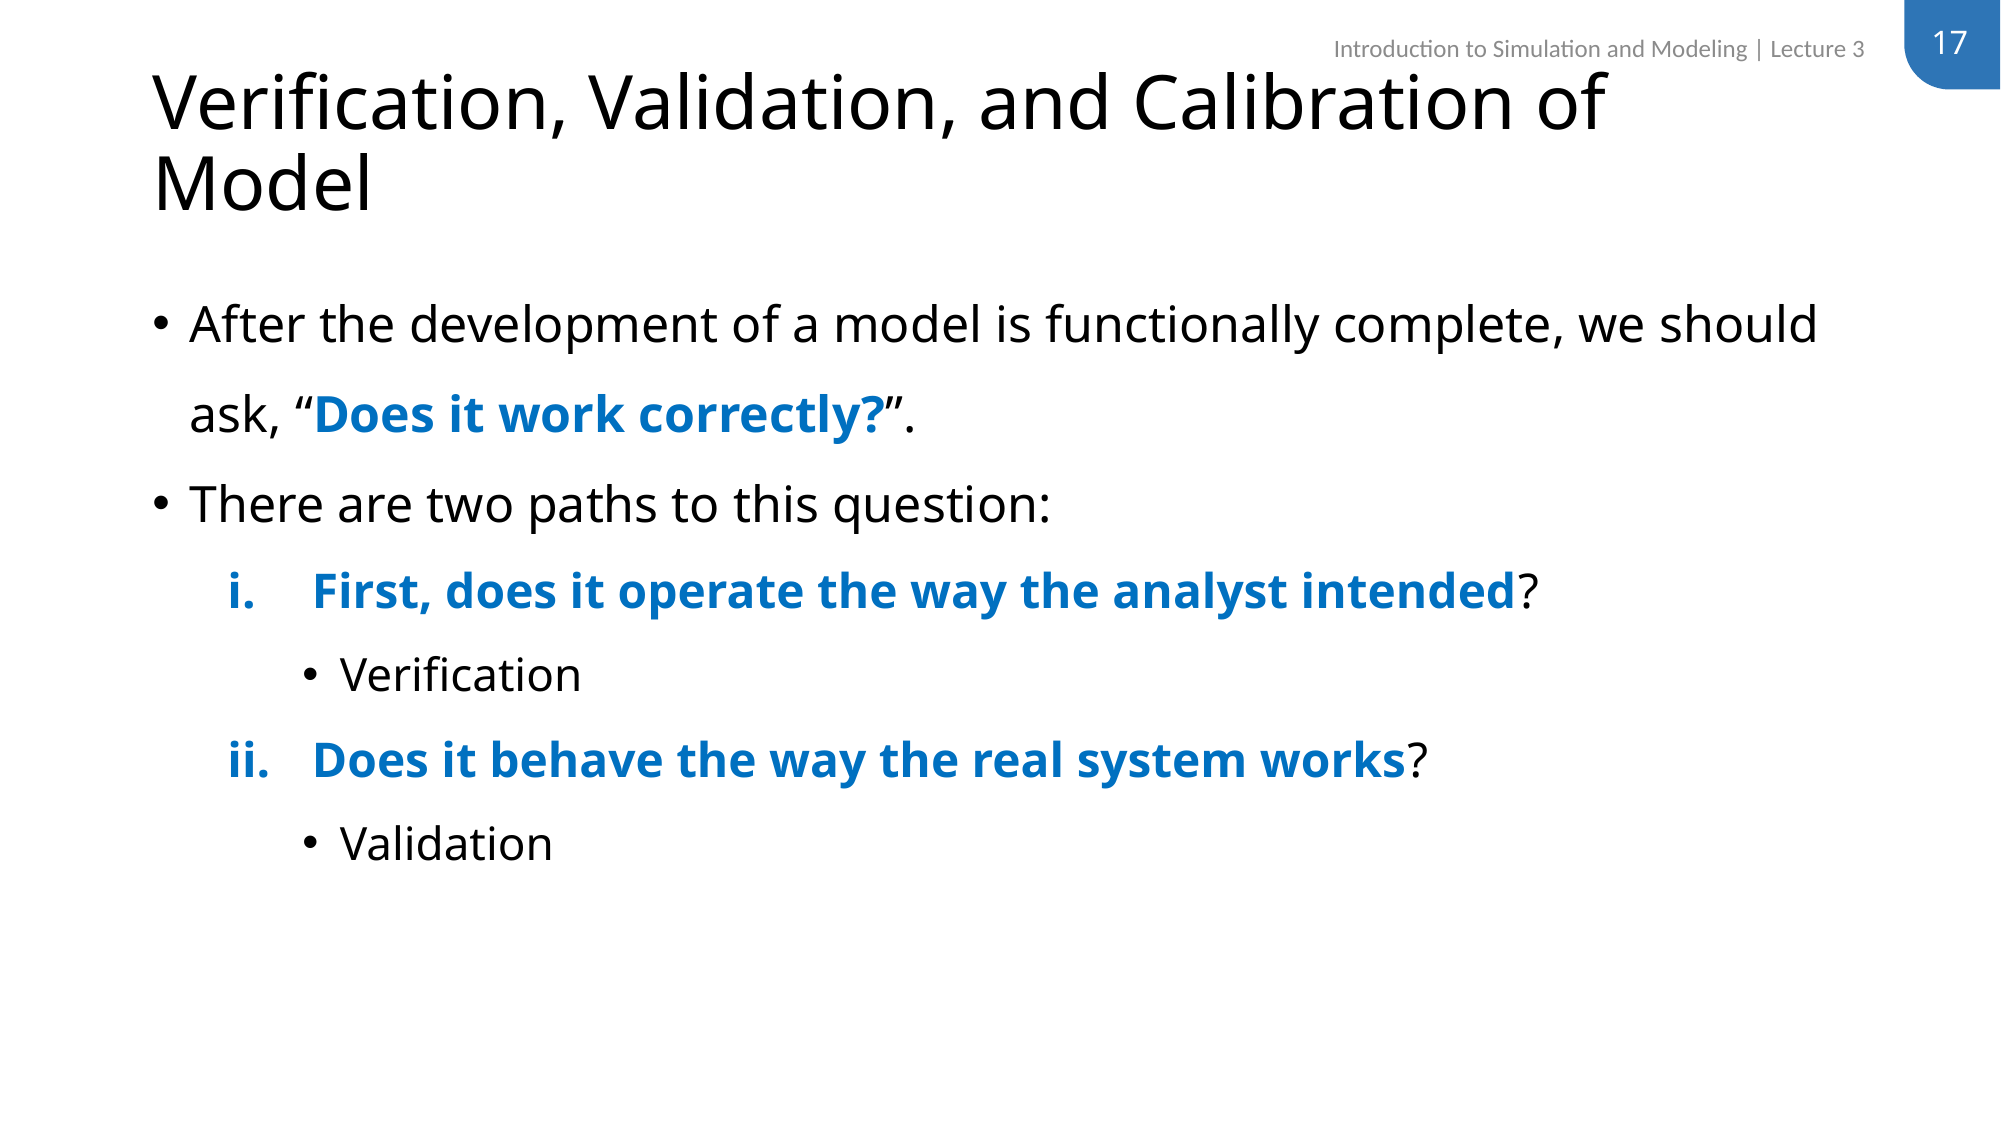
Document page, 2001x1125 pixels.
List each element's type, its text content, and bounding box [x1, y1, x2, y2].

slide_number 17 [1887, 14, 1984, 75]
footer Introduction to Simulation and Modeling | Lecture 3 [1205, 17, 1881, 78]
list After the development of a model is functionally complete, we should ask, “Does it work correctly?”. There are two paths to this question: First, does it operate the way the analyst intended? Verification Does it behave the way the real system works? Validation [137, 254, 1863, 1062]
title Verification, Validation, and Calibration of Model [137, 59, 1863, 231]
